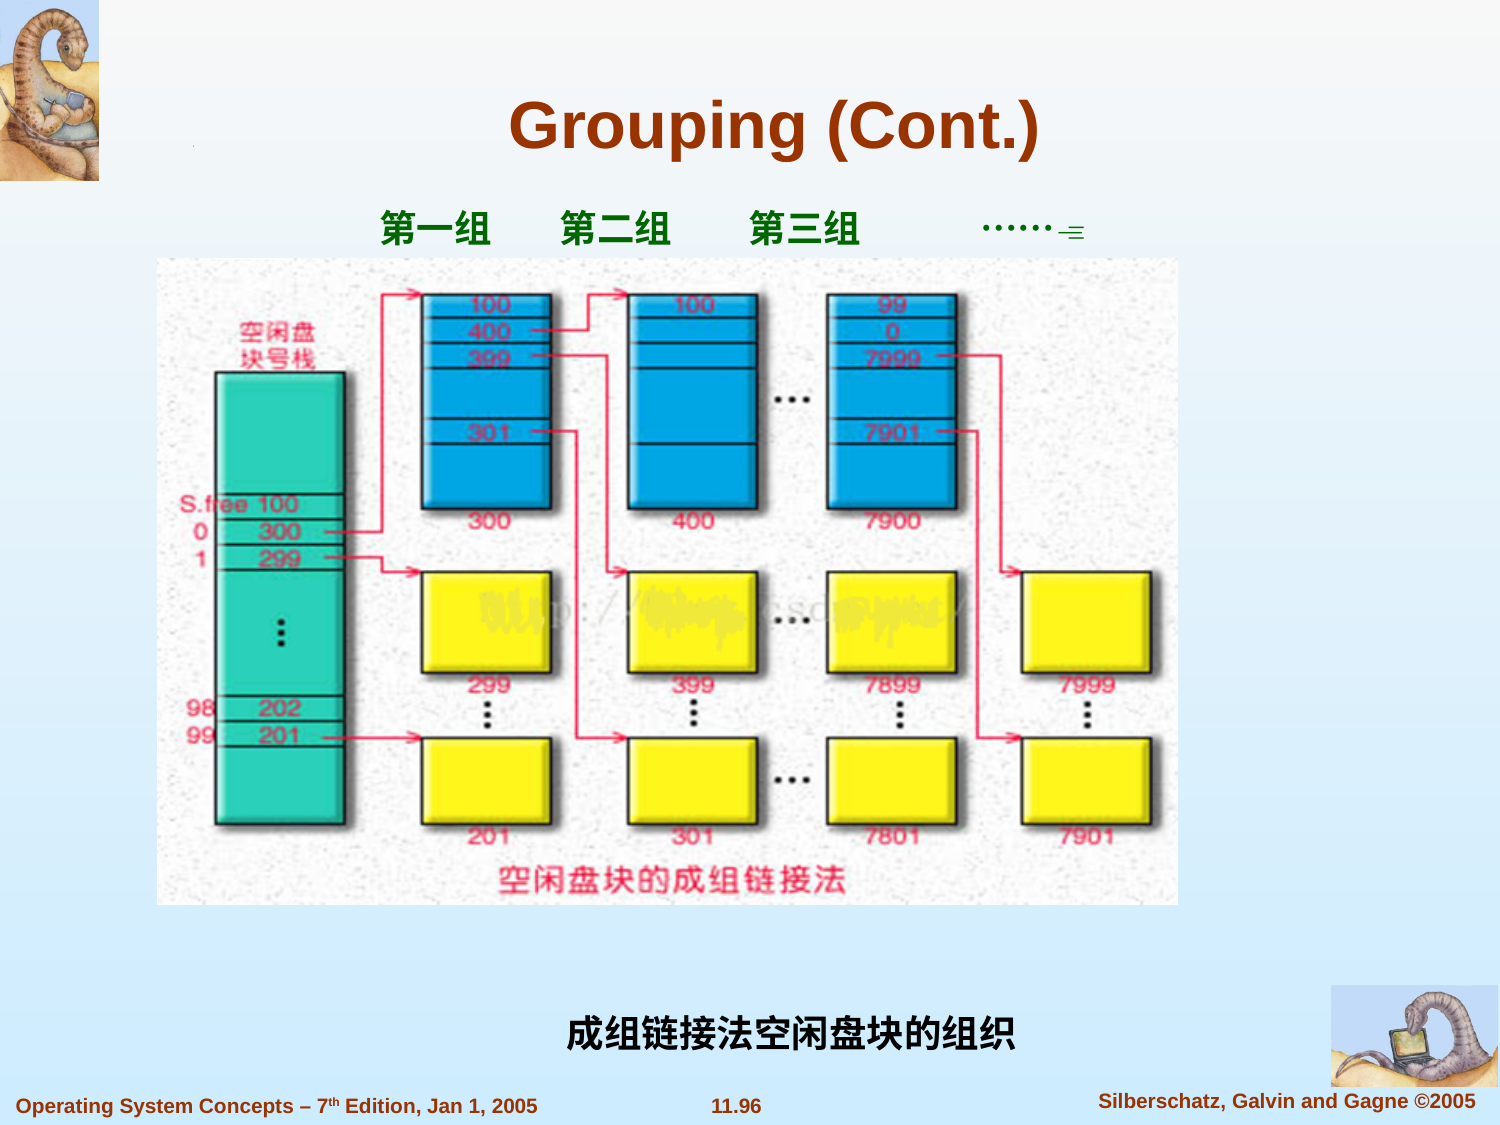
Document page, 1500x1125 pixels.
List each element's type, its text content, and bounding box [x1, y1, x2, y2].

text_box 第一组 第二组 第三组 …… [176, 197, 1370, 258]
text_box 成组链接法空闲盘块的组织 [551, 1002, 1041, 1062]
picture [0, 0, 99, 181]
picture [157, 257, 1178, 905]
text_box Grouping (Cont.) [112, 75, 1438, 175]
picture [1331, 985, 1498, 1087]
